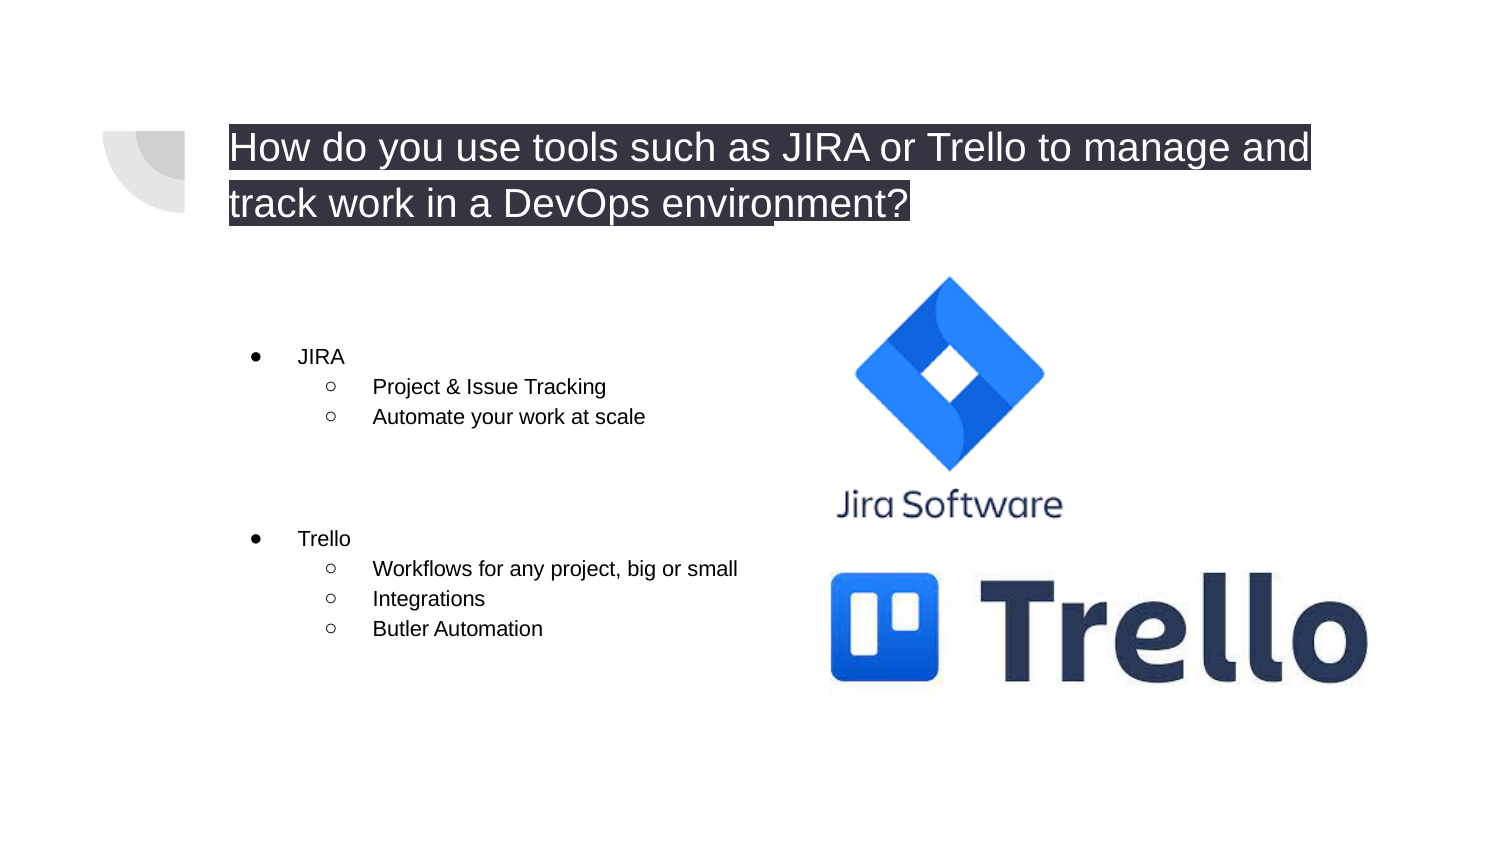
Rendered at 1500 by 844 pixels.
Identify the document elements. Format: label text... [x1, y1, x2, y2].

title How do you use tools such as JIRA or Trello to manage and track work in a DevOps environment? [213, 98, 1368, 263]
list JIRA Project & Issue Tracking Automate your work at scale Trello Workflows for any project, big or small Integrations Butler Automation [207, 323, 1361, 741]
picture [774, 221, 1368, 706]
